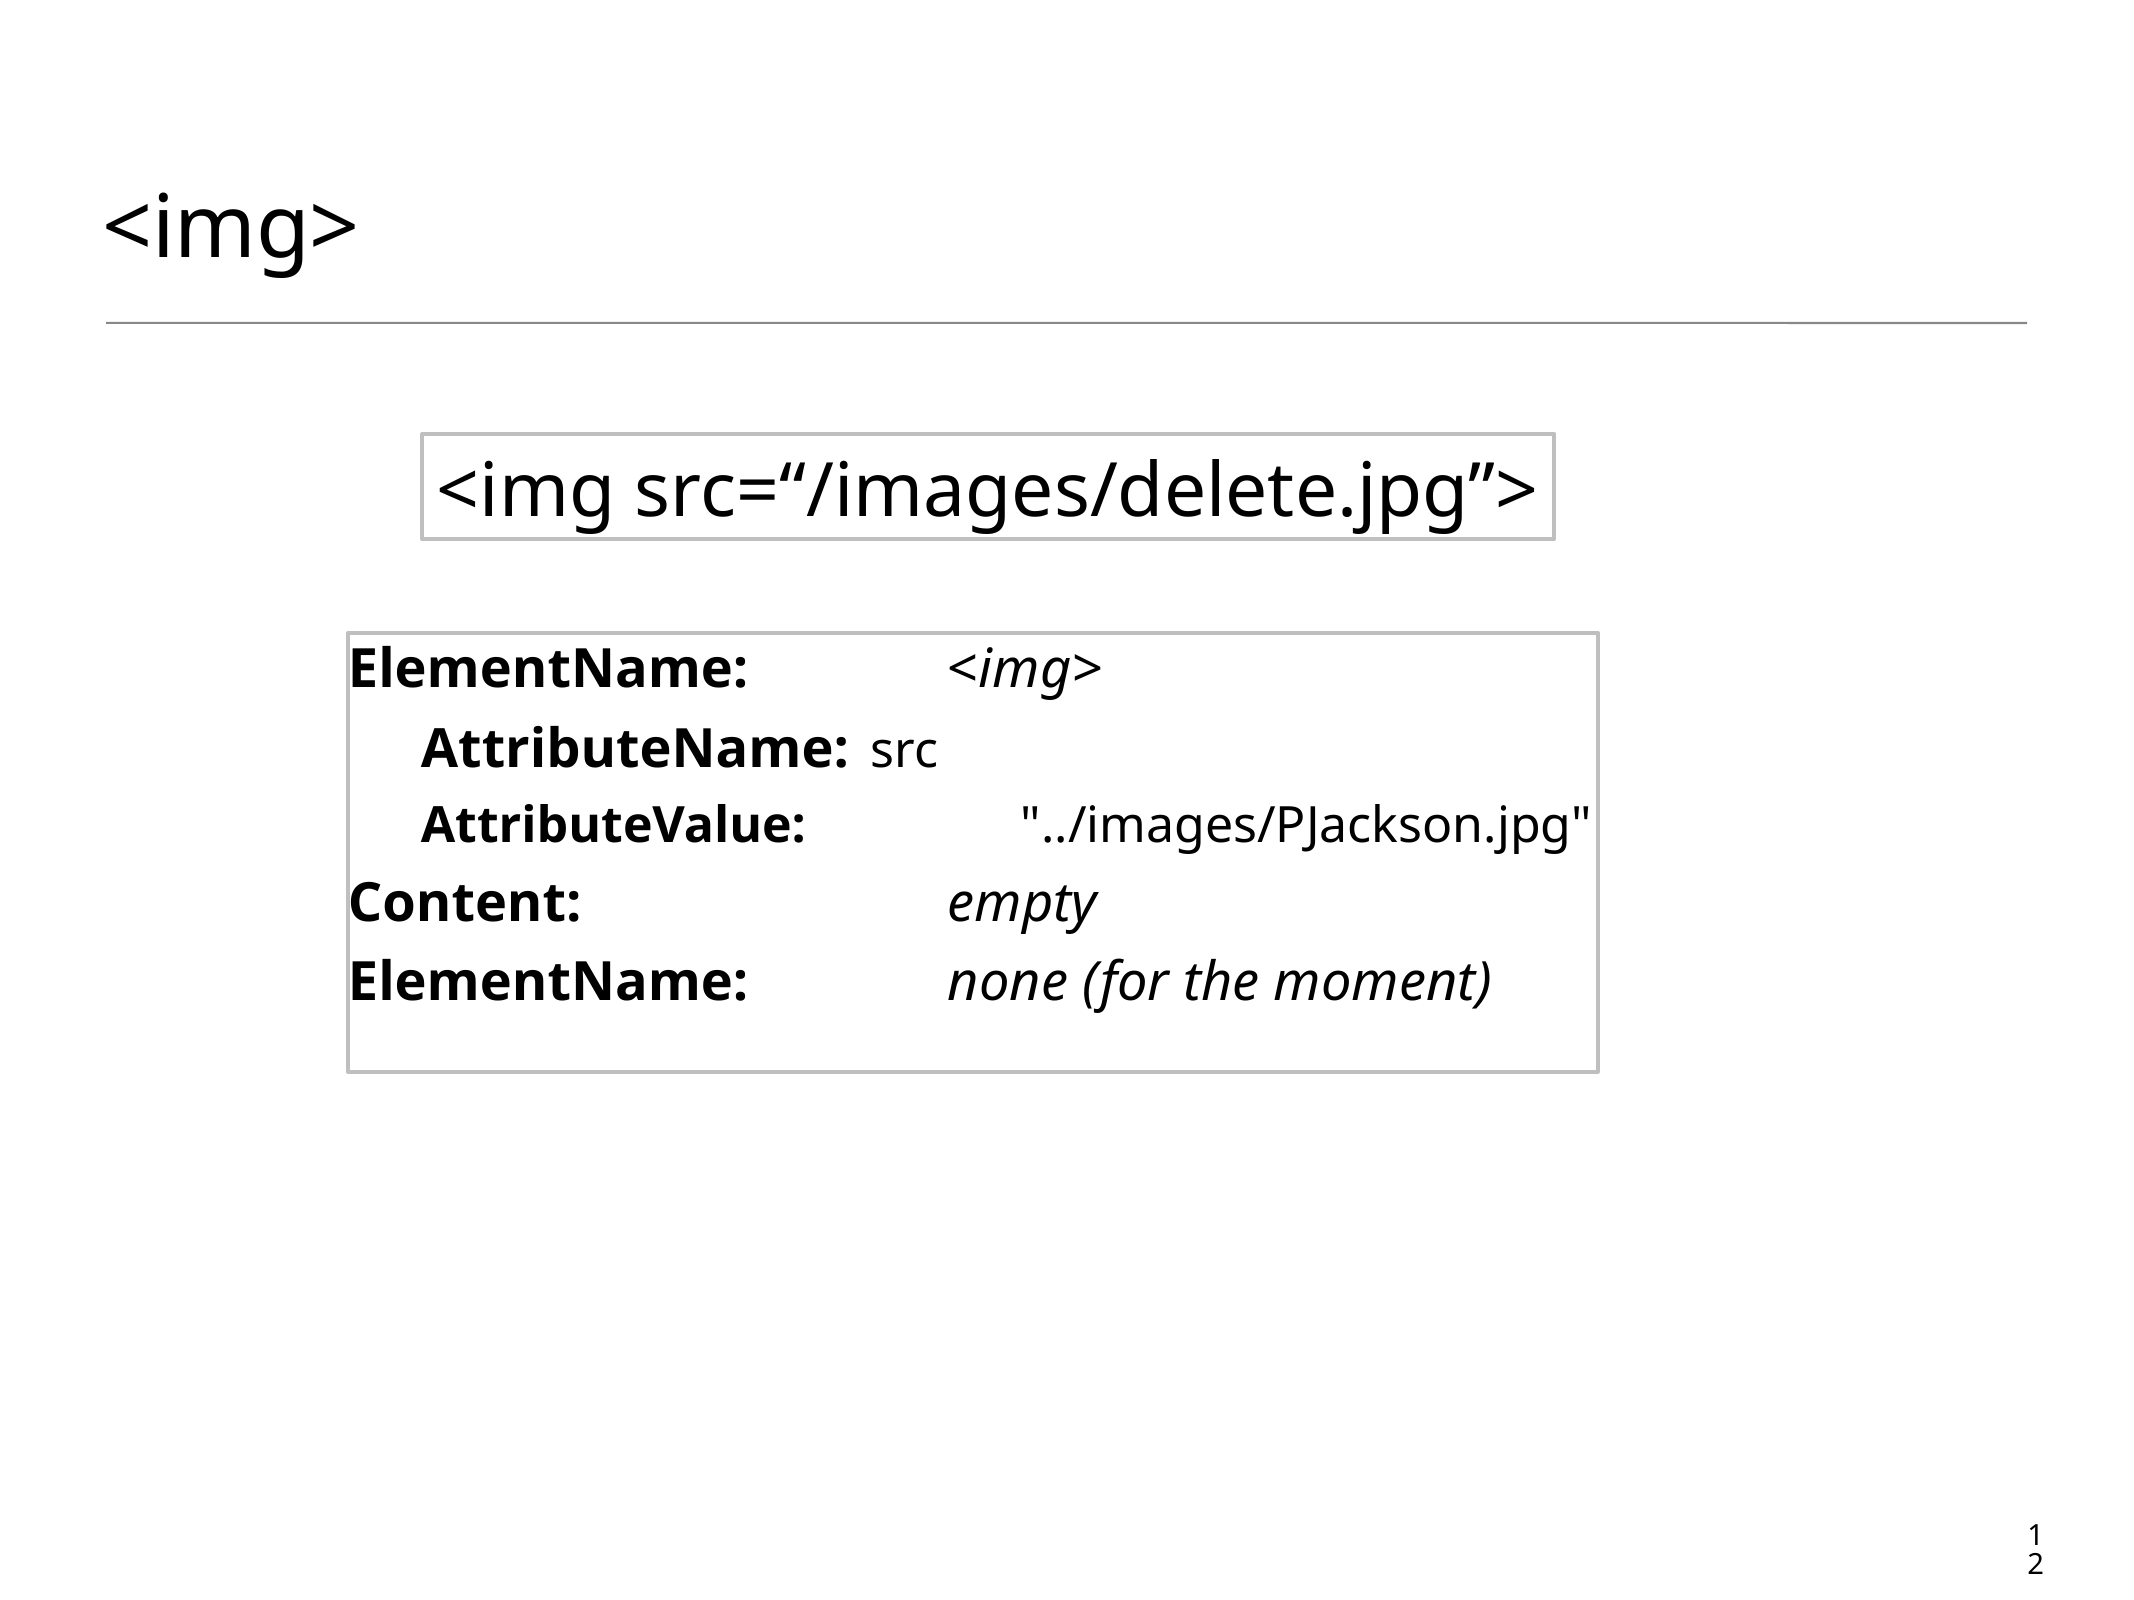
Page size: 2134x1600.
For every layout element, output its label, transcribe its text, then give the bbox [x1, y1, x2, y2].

title <img> [93, 54, 2040, 284]
slide_number 12 [2012, 1508, 2064, 1559]
text_box <img src=“/images/delete.jpg”> [420, 432, 1556, 541]
text_box ElementName: <img> AttributeName: src AttributeValue: "../images/PJackson.jpg" Content: empty ElementName: none (for the moment) [346, 631, 1600, 1074]
